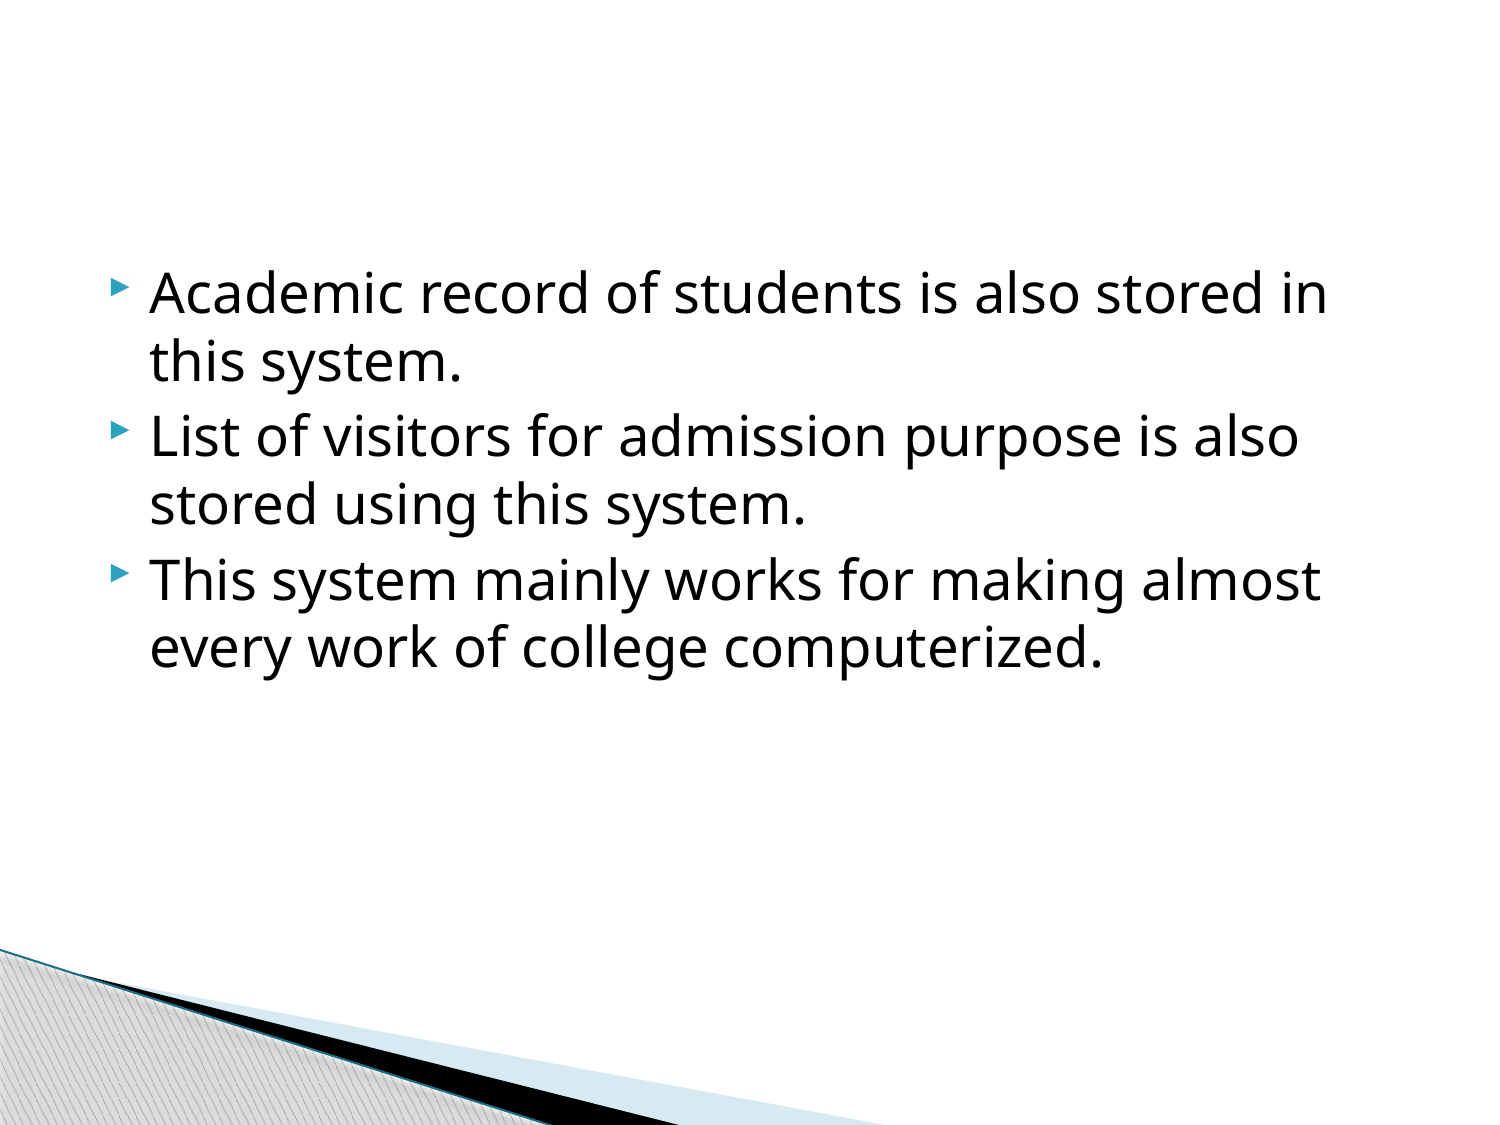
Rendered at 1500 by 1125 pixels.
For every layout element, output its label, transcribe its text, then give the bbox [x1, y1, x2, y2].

list Academic record of students is also stored in this system. List of visitors for admission purpose is also stored using this system. This system mainly works for making almost every work of college computerized. [75, 249, 1425, 1013]
